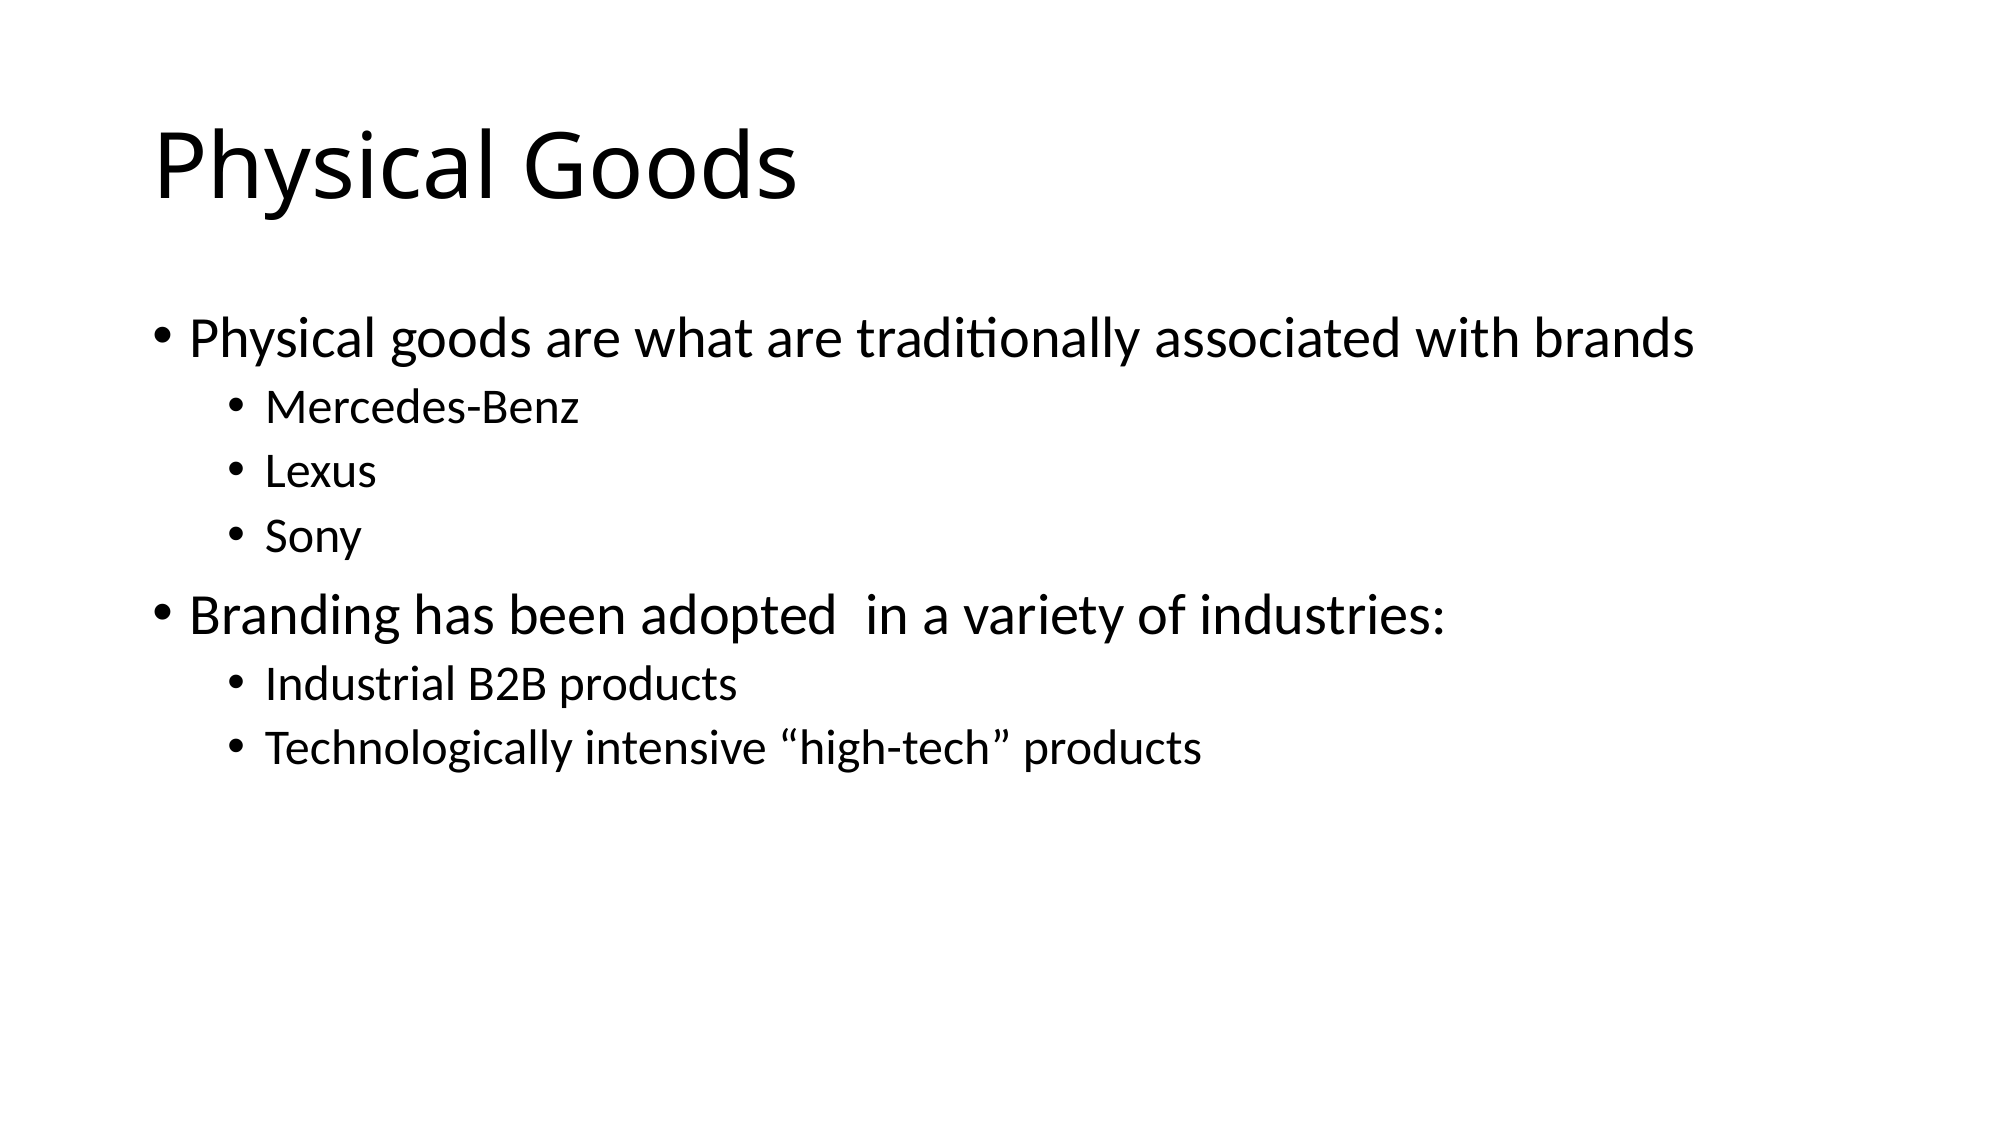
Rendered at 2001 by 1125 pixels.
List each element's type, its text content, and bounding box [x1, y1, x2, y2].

title Physical Goods [137, 59, 1863, 278]
list Physical goods are what are traditionally associated with brands Mercedes-Benz Lexus Sony Branding has been adopted in a variety of industries: Industrial B2B products Technologically intensive “high-tech” products [137, 299, 1863, 1014]
